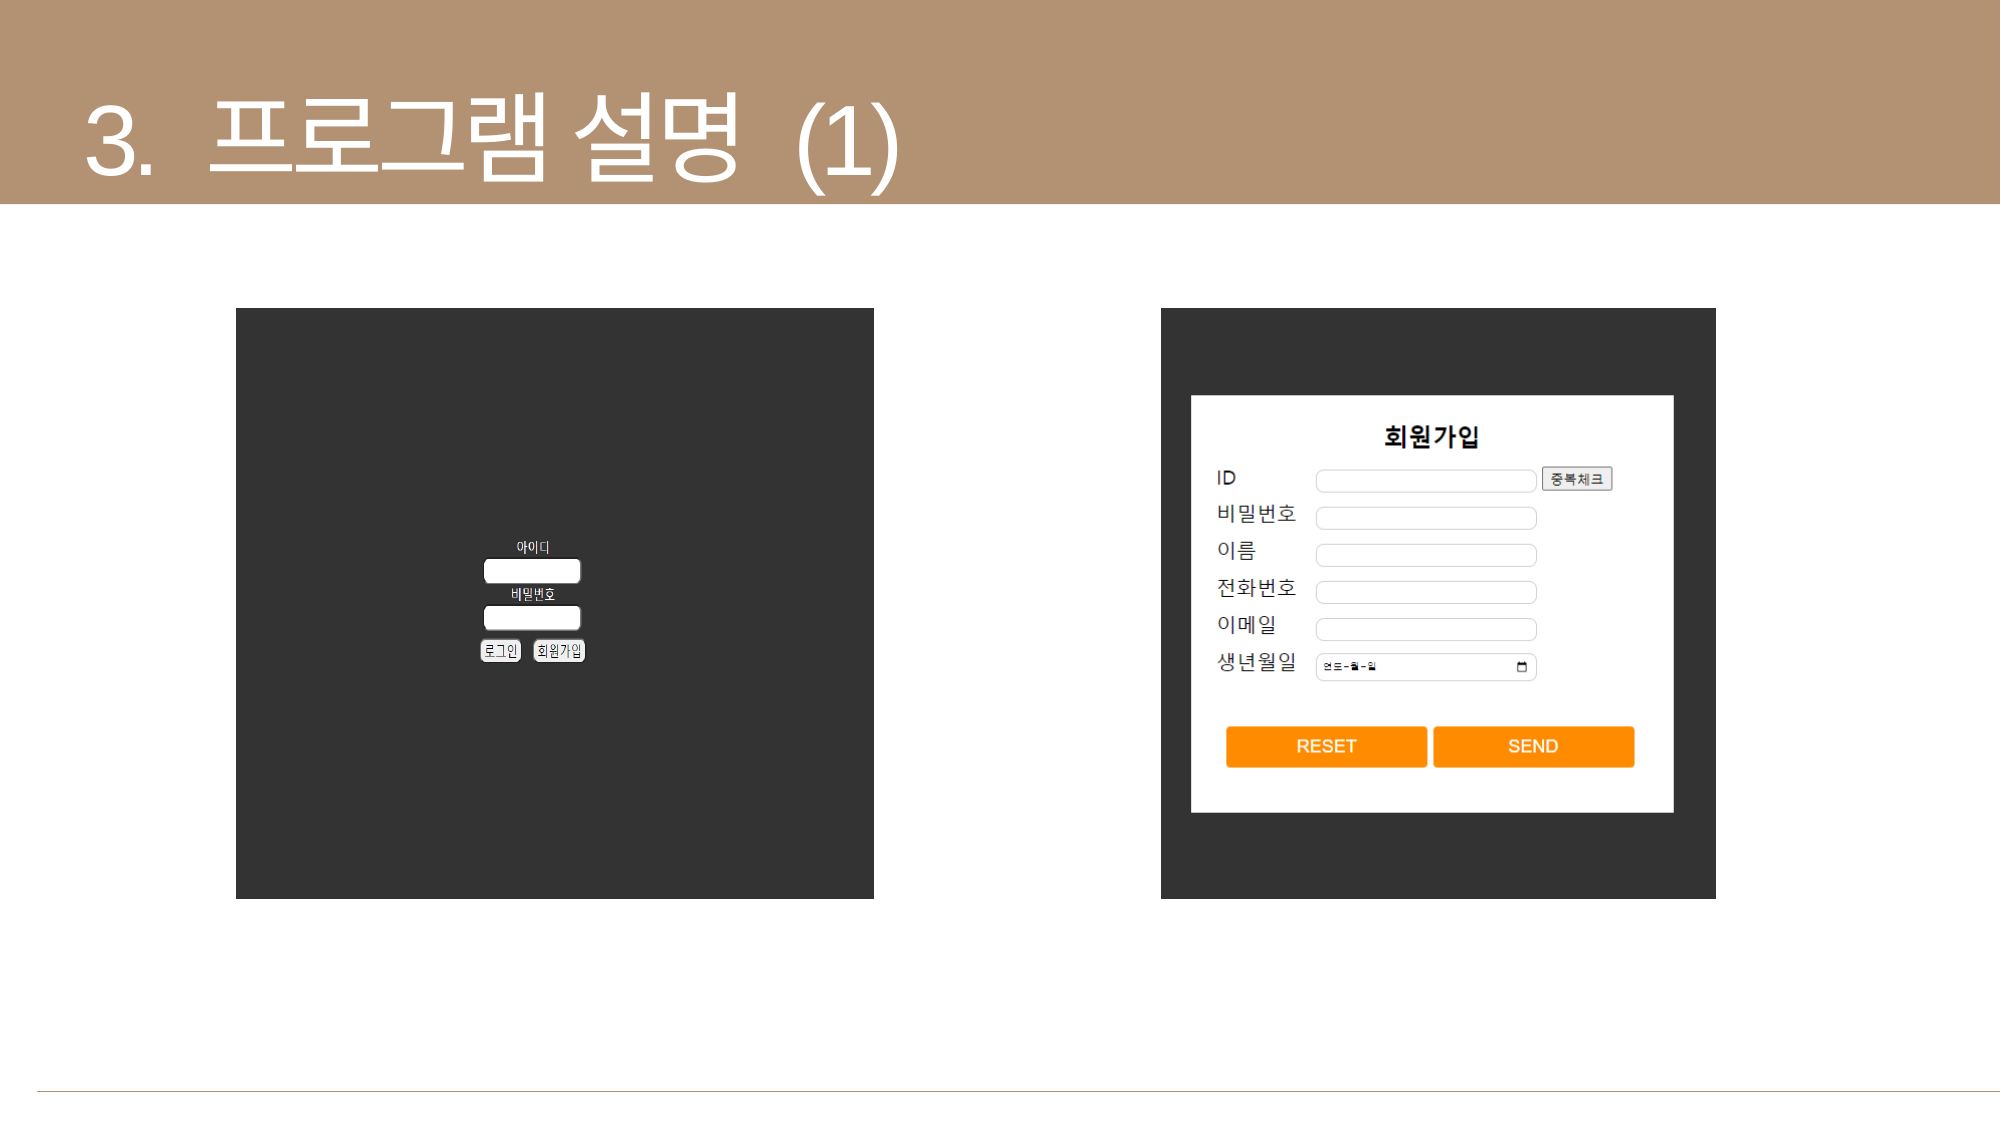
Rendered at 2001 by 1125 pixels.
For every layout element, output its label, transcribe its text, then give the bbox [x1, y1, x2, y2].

picture [236, 308, 874, 899]
picture [1161, 308, 1716, 899]
text_box 3. 프로그램 설명 (1) [68, 68, 919, 203]
text_box [0, 0, 2000, 205]
